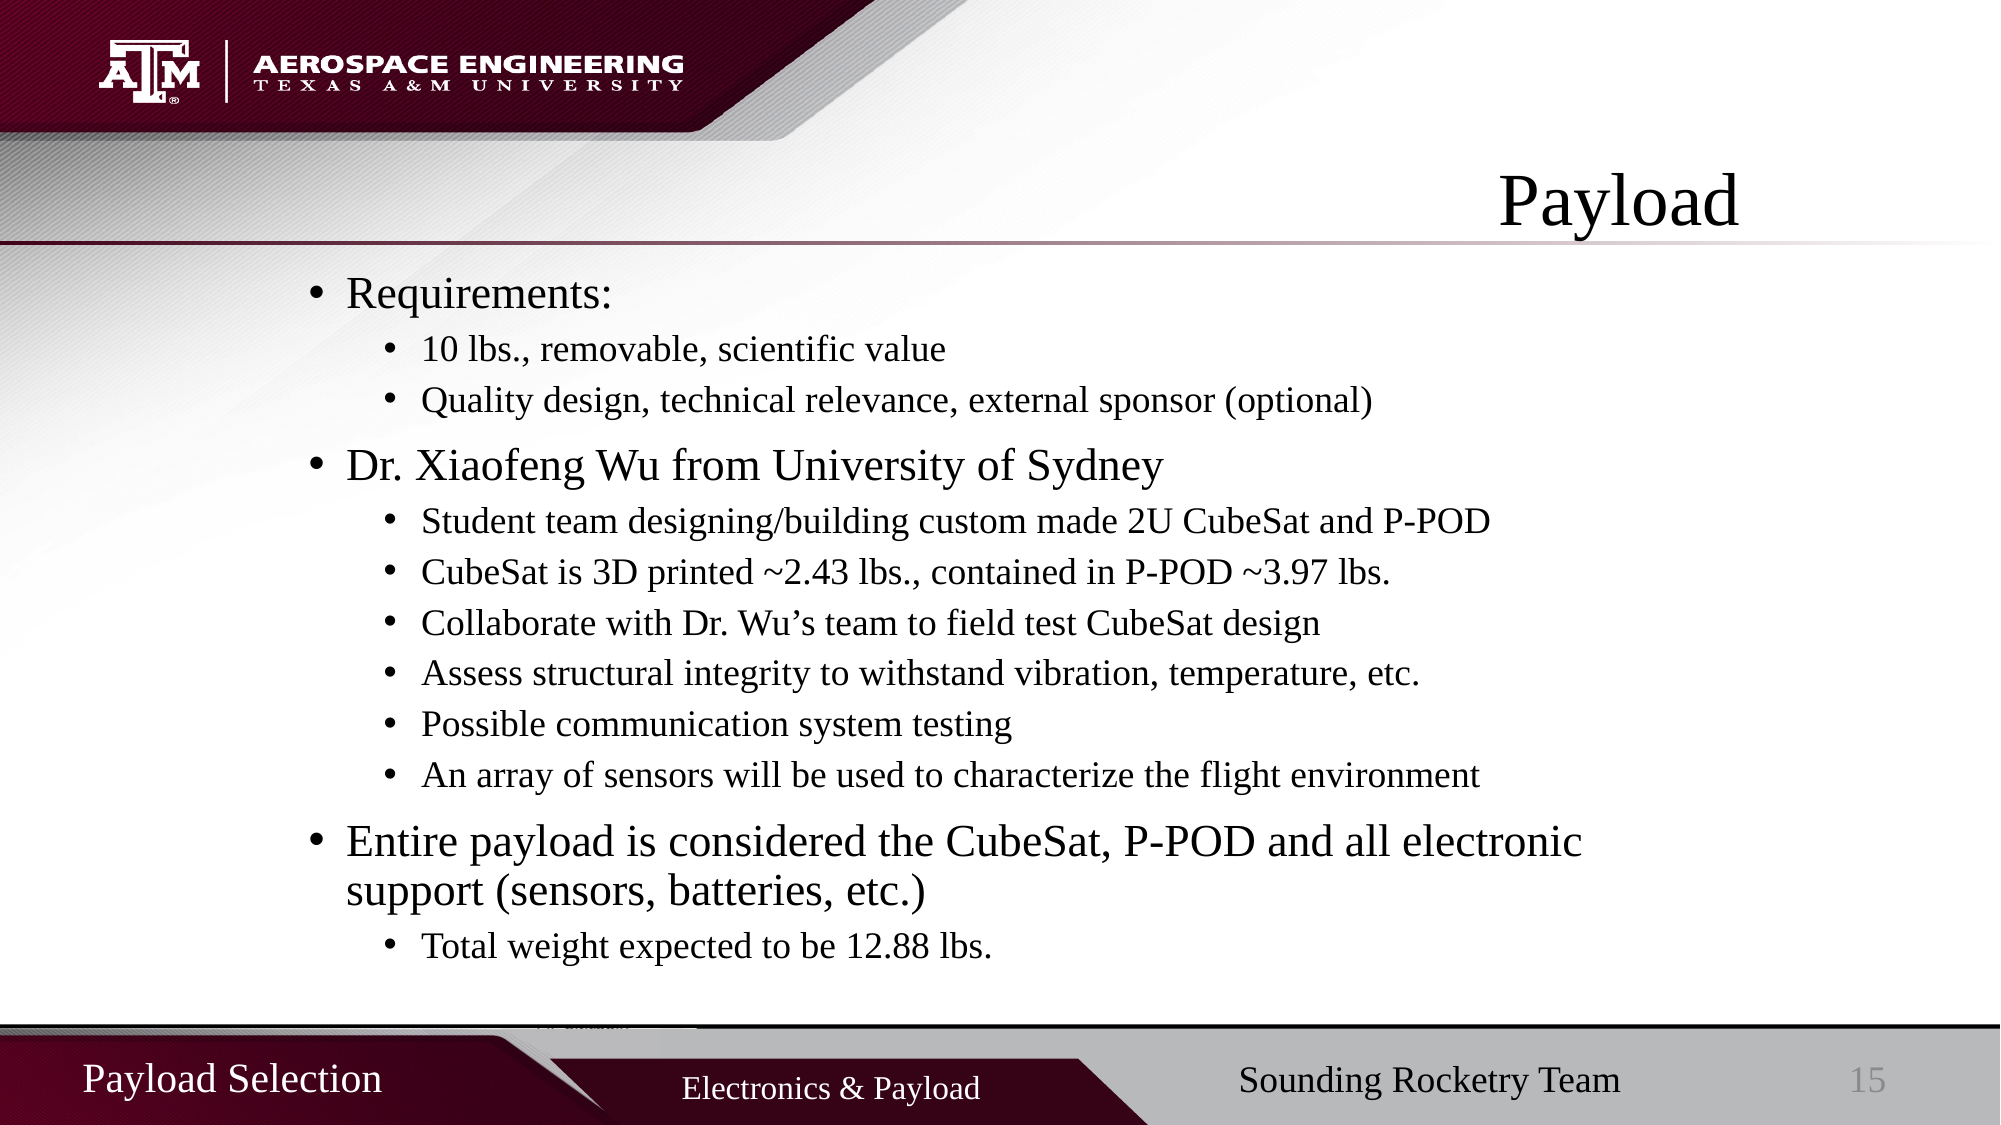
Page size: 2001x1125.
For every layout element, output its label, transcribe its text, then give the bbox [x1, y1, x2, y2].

slide_number 15 [1756, 1043, 1902, 1111]
list Electronics & Payload [653, 1063, 1010, 1125]
footer Sounding Rocketry Team [1113, 1047, 1747, 1108]
title Payload [0, 135, 1756, 267]
picture [0, 0, 2001, 1125]
picture [0, 1028, 618, 1125]
list Payload Selection [67, 1048, 435, 1113]
list Requirements: 10 lbs., removable, scientific value Quality design, technical relevance, external sponsor (optional) Dr. Xiaofeng Wu from University of Sydney Student team designing/building custom made 2U CubeSat and P-POD CubeSat is 3D printed ~2.43 lbs., contained in P-POD ~3.97 lbs. Collaborate with Dr. Wu’s team to field test CubeSat design Assess structural integrity to withstand vibration, temperature, etc. Possible communication system testing An array of sensors will be used to characterize the flight environment Entire payload is considered the CubeSat, P-POD and all electronic support (sensors, batteries, etc.) Total weight expected to be 12.88 lbs. [293, 261, 1726, 1005]
